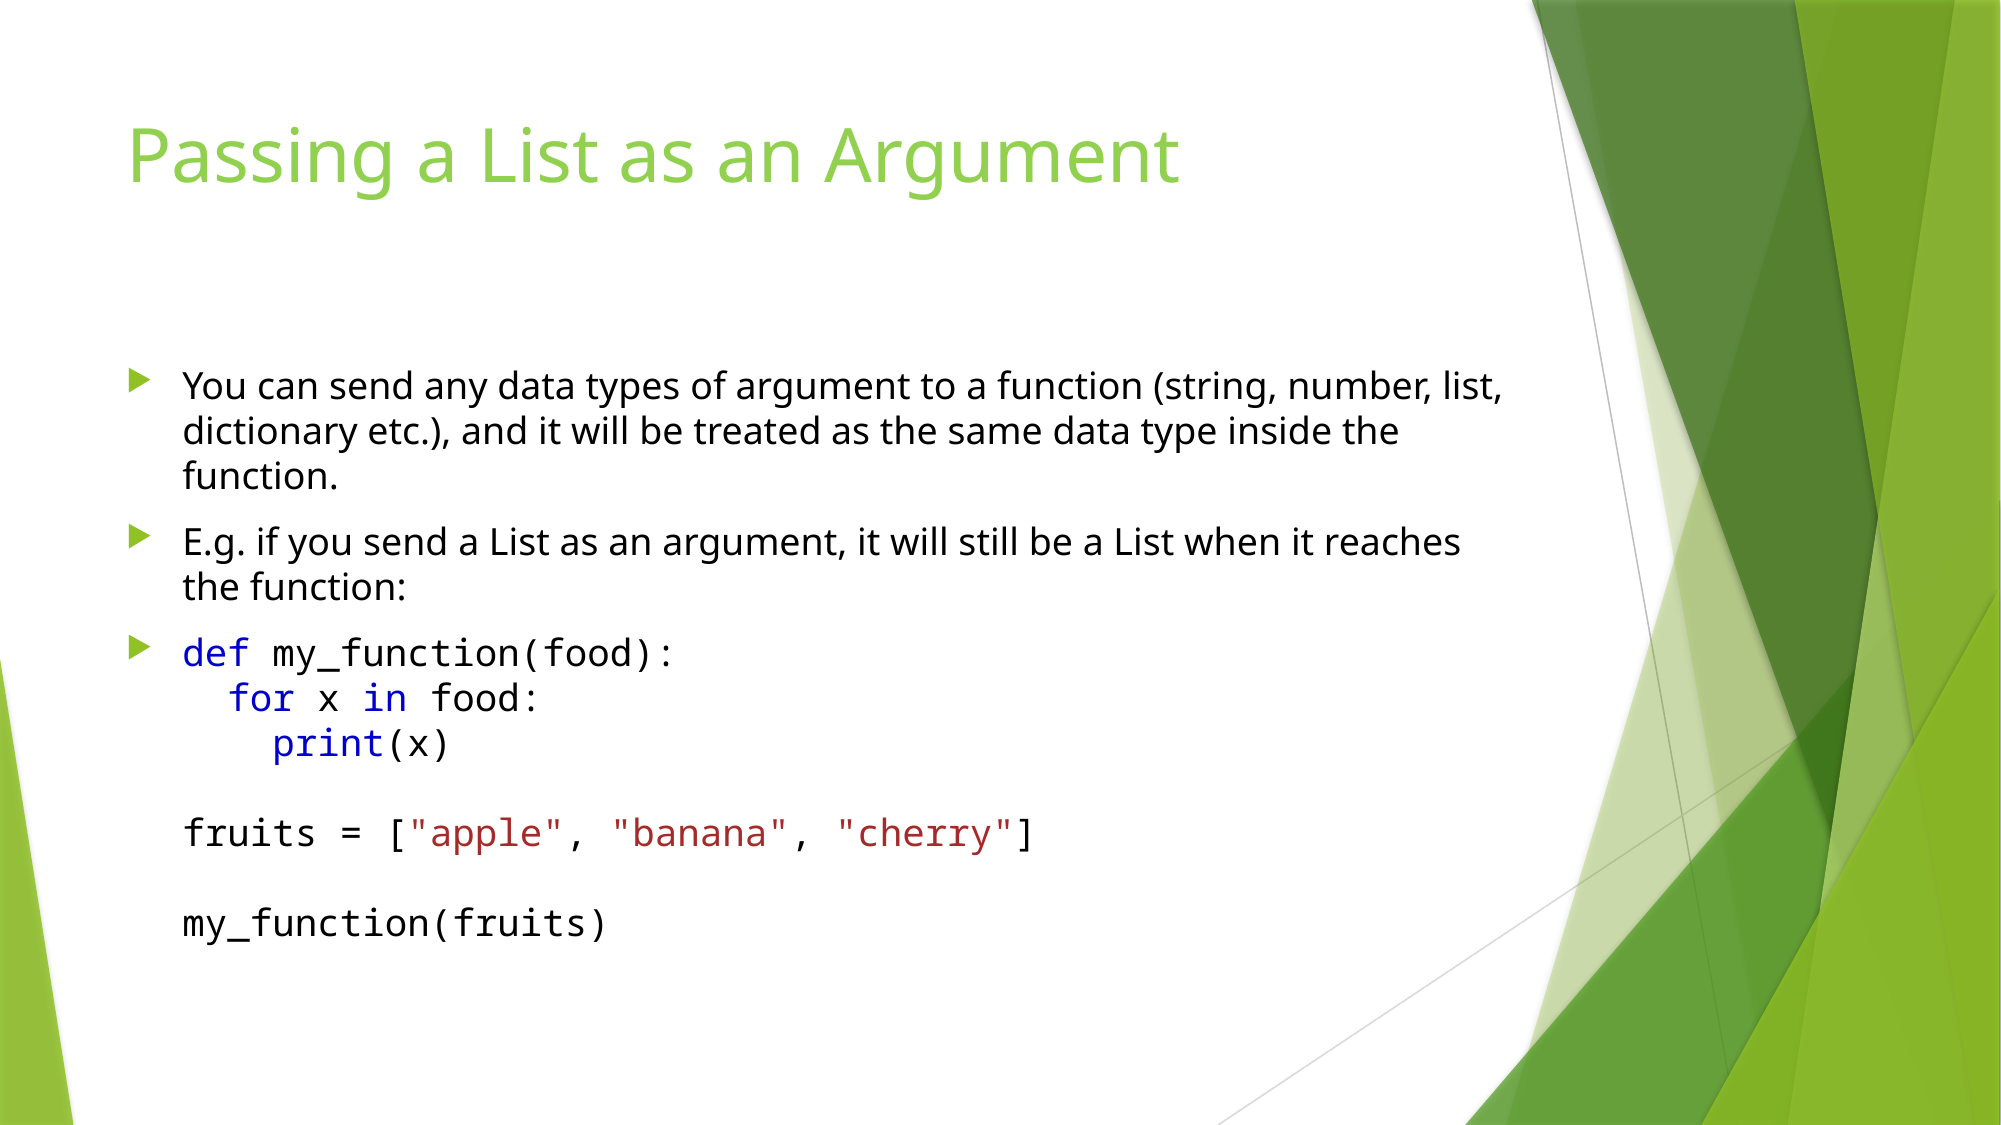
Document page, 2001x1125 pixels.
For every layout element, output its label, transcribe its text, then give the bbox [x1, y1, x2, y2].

list You can send any data types of argument to a function (string, number, list, dictionary etc.), and it will be treated as the same data type inside the function. E.g. if you send a List as an argument, it will still be a List when it reaches the function: def my_function(food): for x in food: print(x) fruits = ["apple", "banana", "cherry"] my_function(fruits) [111, 354, 1522, 992]
title Passing a List as an Argument [111, 99, 1522, 317]
